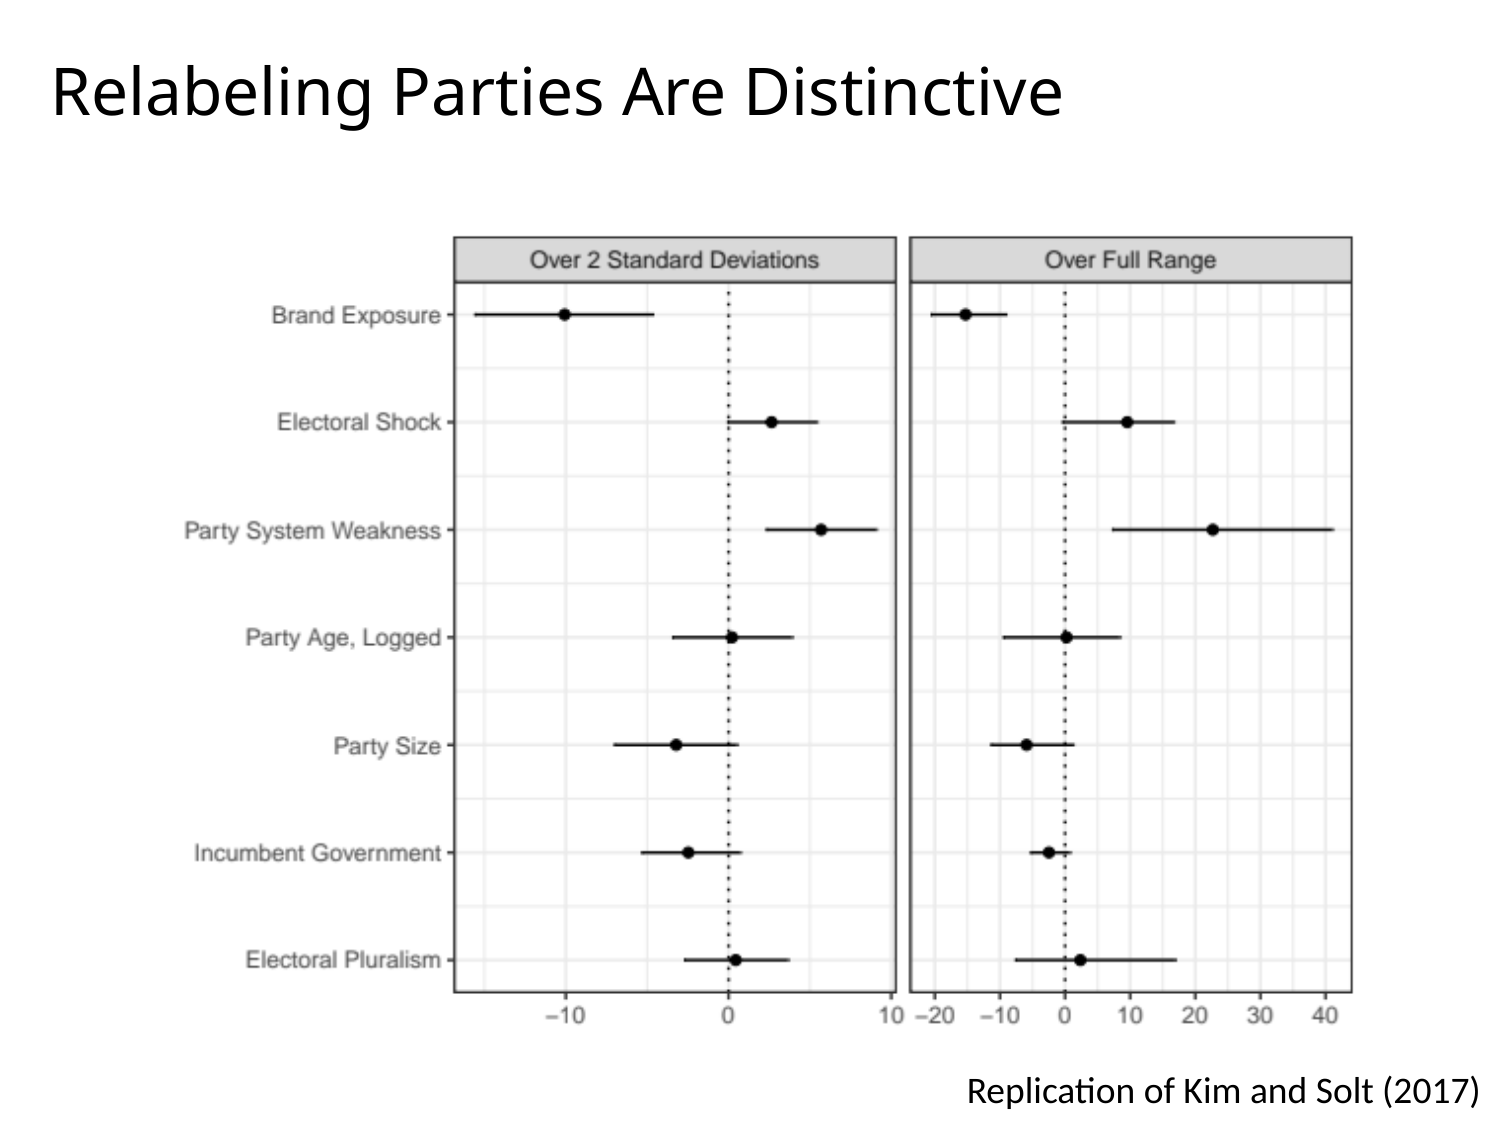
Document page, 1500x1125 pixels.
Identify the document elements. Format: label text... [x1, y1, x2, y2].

title Relabeling Parties Are Distinctive [35, 30, 1330, 159]
text_box Replication of Kim and Solt (2017) [952, 1058, 1497, 1118]
picture [136, 223, 1364, 1073]
